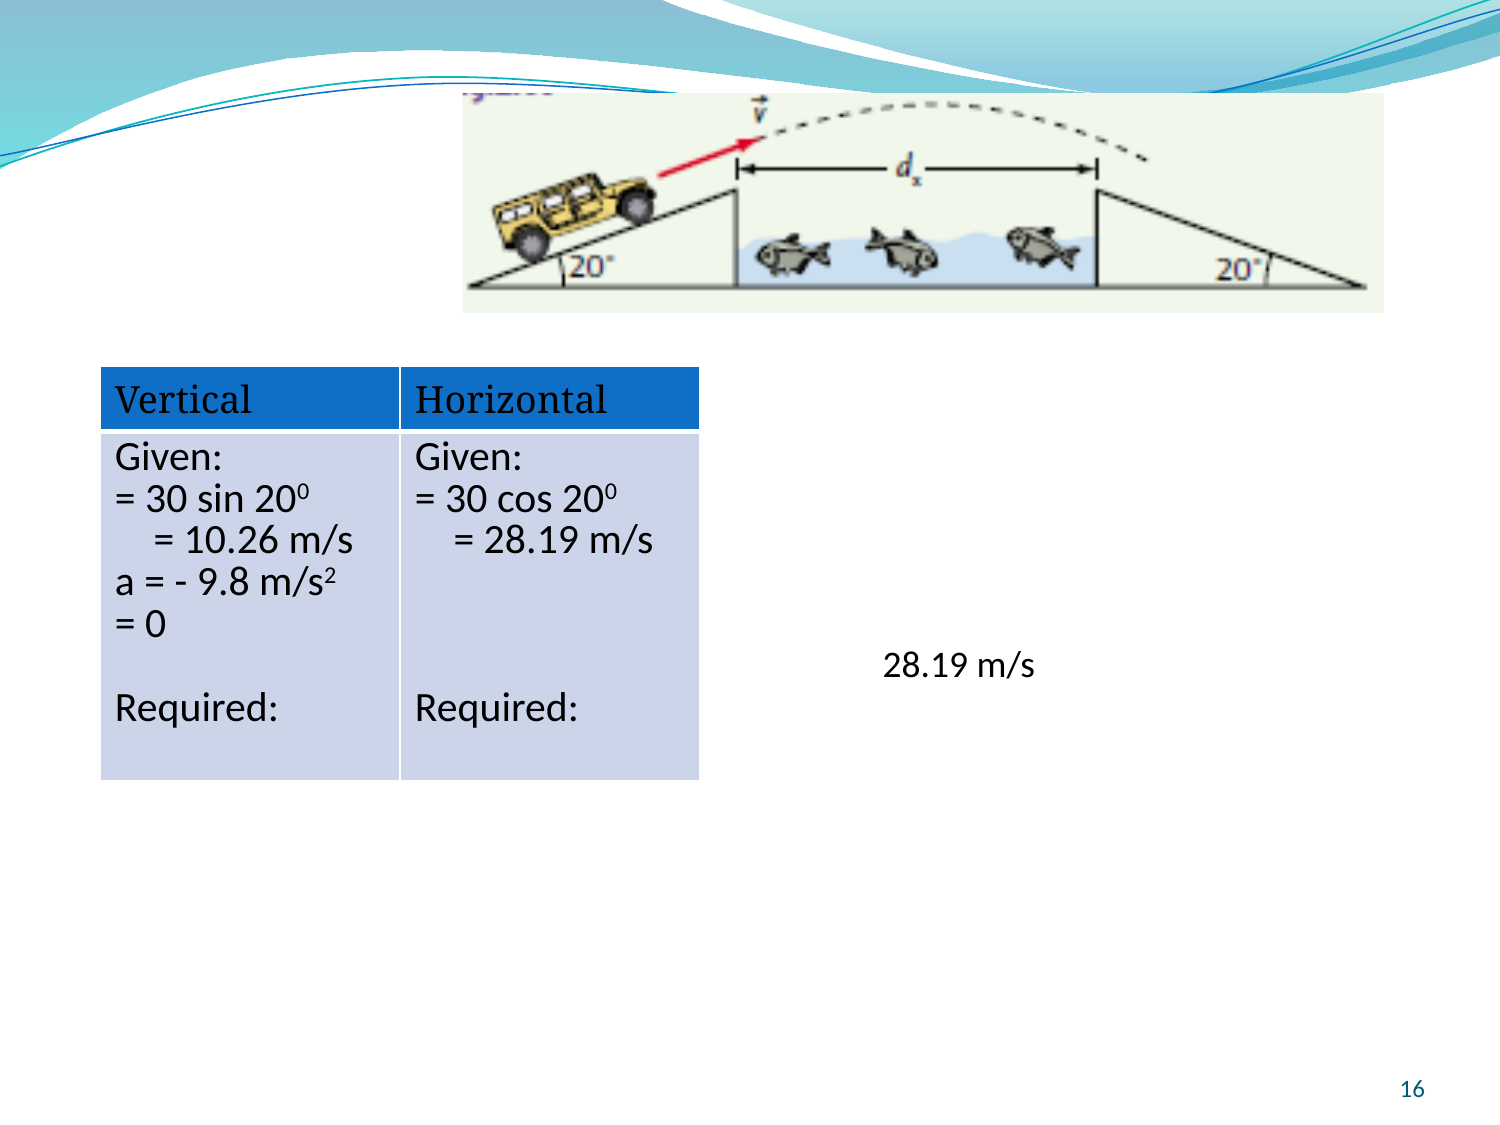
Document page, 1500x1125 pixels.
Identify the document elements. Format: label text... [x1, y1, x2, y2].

picture [462, 93, 1384, 313]
slide_number 16 [1299, 1042, 1425, 1103]
